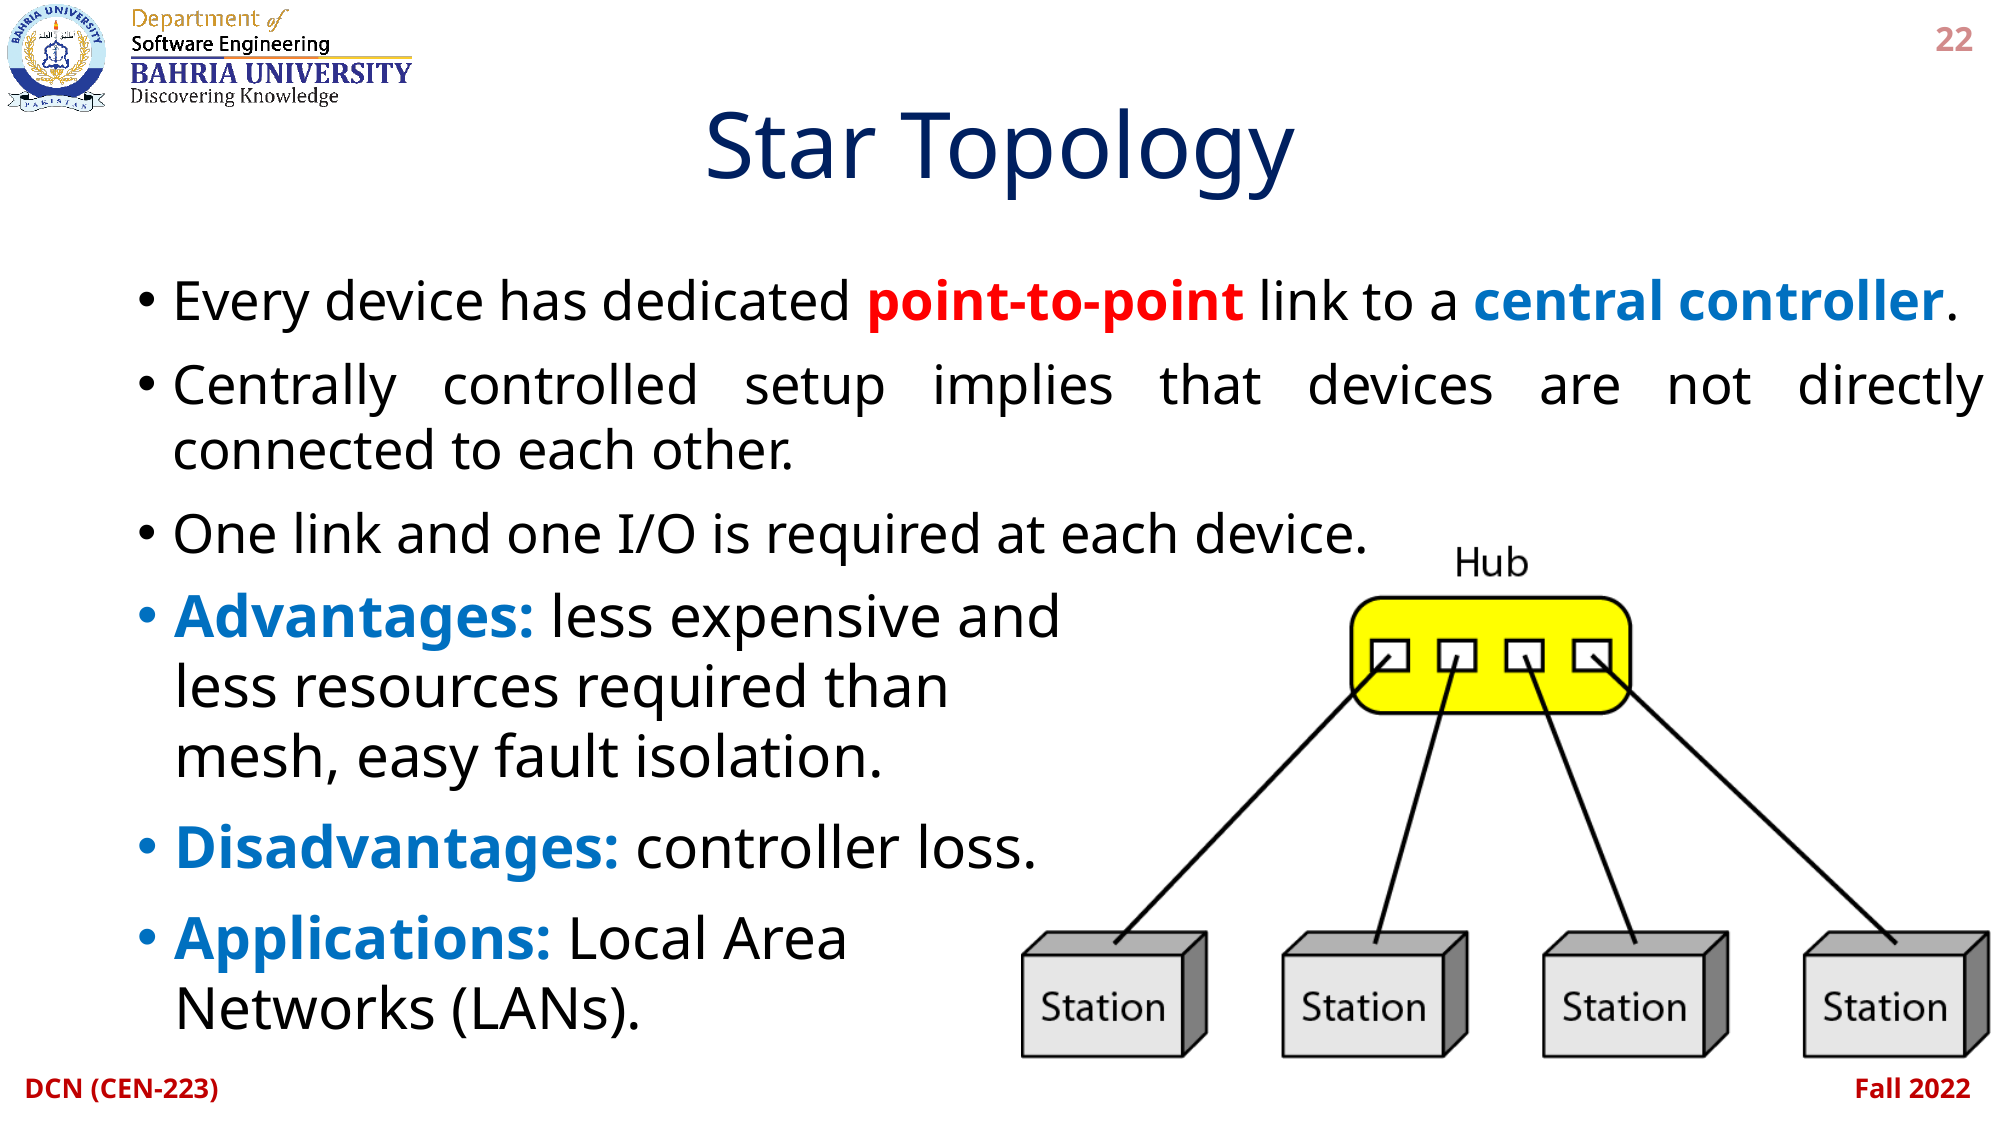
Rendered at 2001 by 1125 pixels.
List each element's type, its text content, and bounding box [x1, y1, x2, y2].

list Every device has dedicated point-to-point link to a central controller. Centrally controlled setup implies that devices are not directly connected to each other. One link and one I/O is required at each device. [122, 258, 2000, 587]
slide_number DCN (CEN-223) [9, 1057, 387, 1118]
title Star Topology [137, 59, 1863, 237]
text_box Advantages: less expensive and less resources required than mesh, easy fault isolation. Disadvantages: controller loss. Applications: Local Area Networks (LANs). [122, 571, 1021, 1049]
picture [1, 1, 416, 120]
slide_number 22 [1538, 10, 1989, 71]
picture [1021, 541, 1991, 1059]
